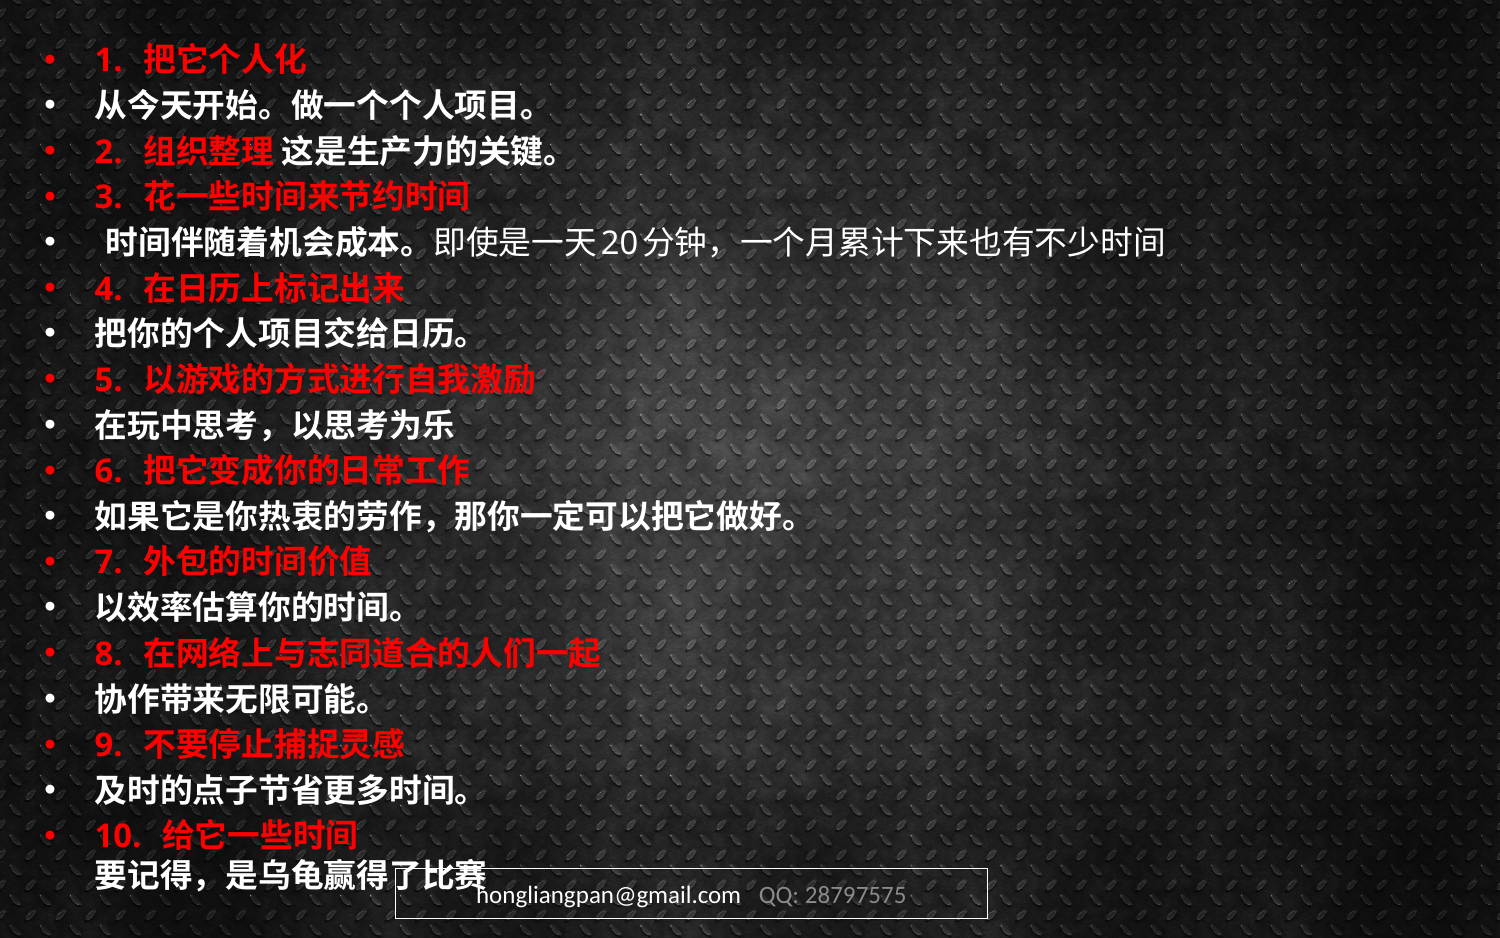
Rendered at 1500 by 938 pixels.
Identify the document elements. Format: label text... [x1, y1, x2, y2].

list 1. 把它个人化 从今天开始。做一个个人项目。 2. 组织整理 这是生产力的关键。 3. 花一些时间来节约时间 时间伴随着机会成本。即使是一天20分钟，一个月累计下来也有不少时间 4. 在日历上标记出来 把你的个人项目交给日历。 5. 以游戏的方式进行自我激励 在玩中思考，以思考为乐 6. 把它变成你的日常工作 如果它是你热衷的劳作，那你一定可以把它做好。 7. 外包的时间价值 以效率估算你的时间。 8. 在网络上与志同道合的人们一起 协作带来无限可能。 9. 不要停止捕捉灵感 及时的点子节省更多时间。 10. 给它一些时间 要记得，是乌龟赢得了比赛 [29, 31, 1471, 918]
picture [0, 0, 1500, 938]
